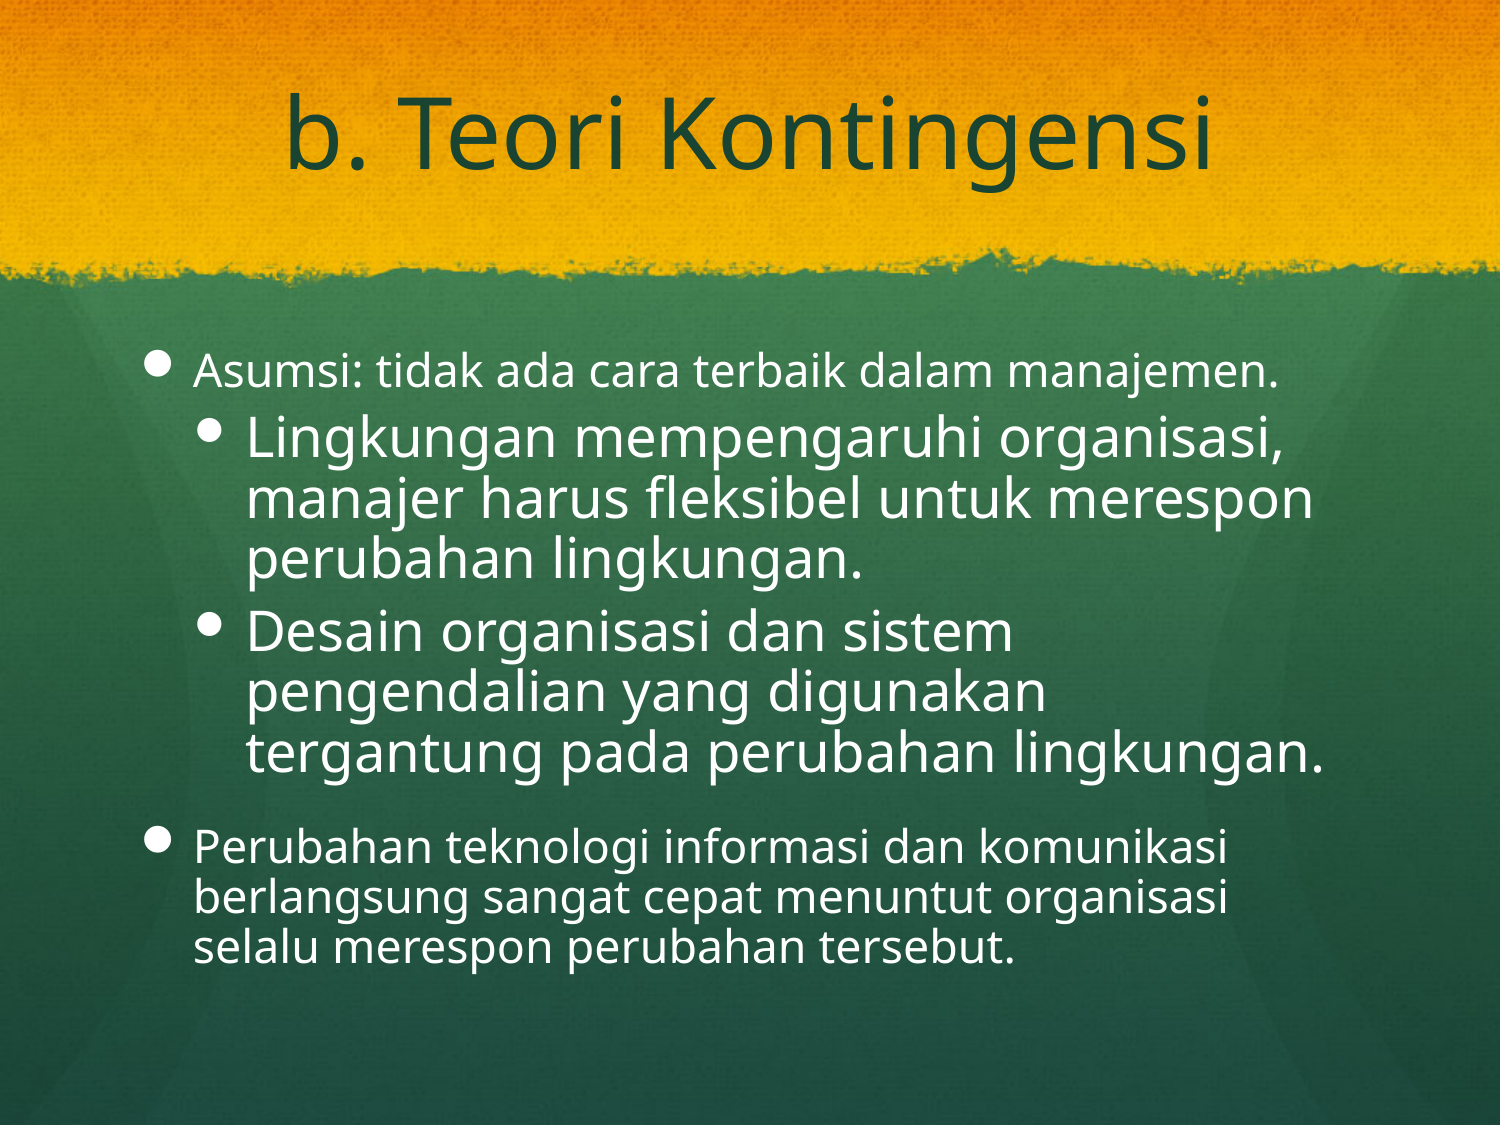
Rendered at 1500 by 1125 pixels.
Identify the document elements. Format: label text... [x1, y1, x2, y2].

list Asumsi: tidak ada cara terbaik dalam manajemen. Lingkungan mempengaruhi organisasi, manajer harus fleksibel untuk merespon perubahan lingkungan. Desain organisasi dan sistem pengendalian yang digunakan tergantung pada perubahan lingkungan. Perubahan teknologi informasi dan komunikasi berlangsung sangat cepat menuntut organisasi selalu merespon perubahan tersebut. [125, 339, 1375, 1026]
title b. Teori Kontingensi [125, 13, 1375, 246]
picture [0, 0, 1500, 1125]
